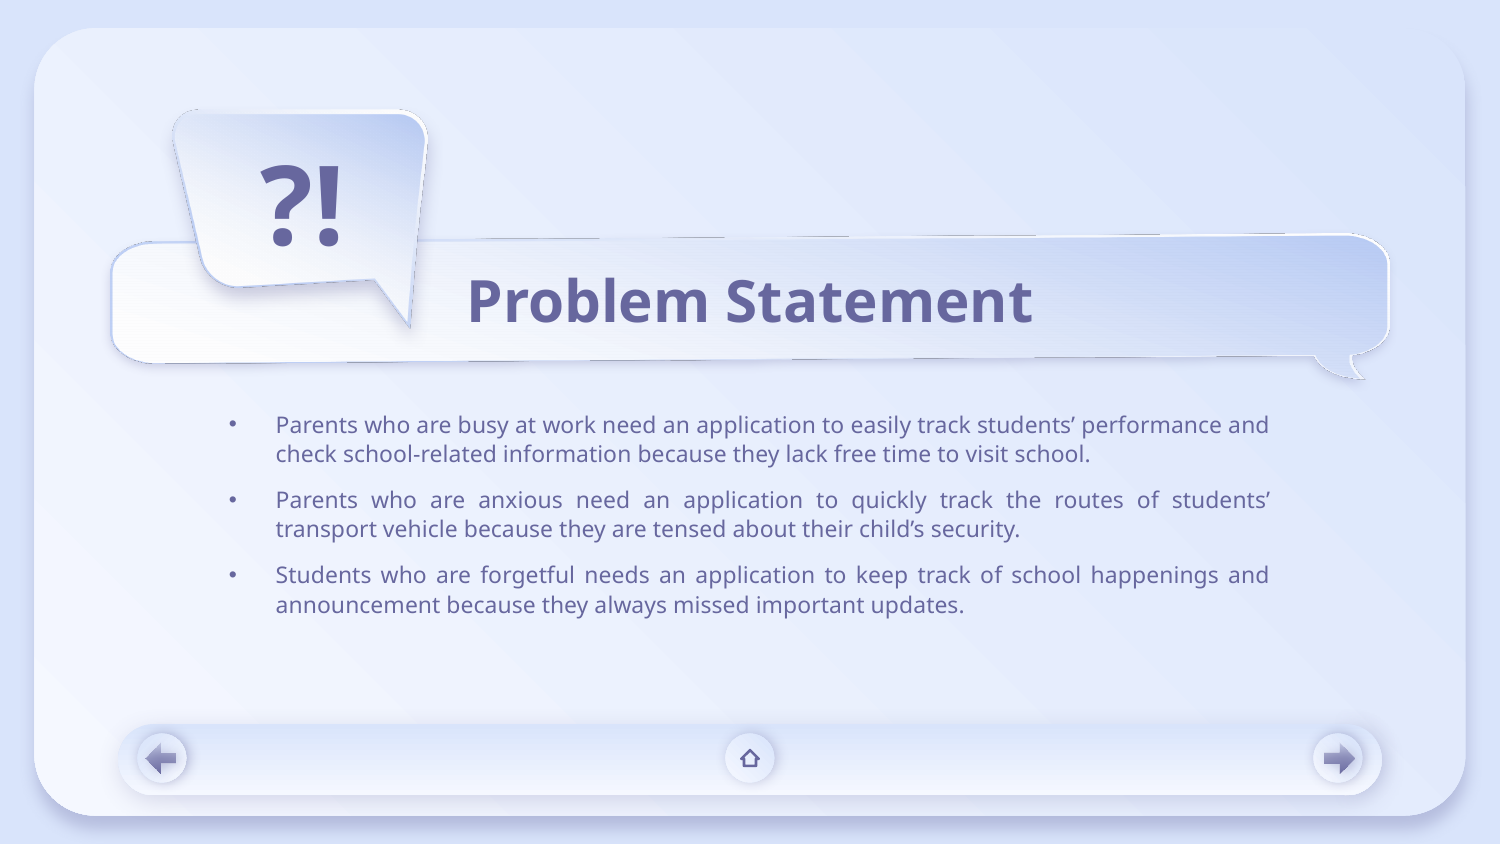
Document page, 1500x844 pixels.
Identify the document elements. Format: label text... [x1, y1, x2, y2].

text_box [117, 723, 1383, 796]
subtitle Parents who are busy at work need an application to easily track students’ performance and check school-related information because they lack free time to visit school. Parents who are anxious need an application to quickly track the routes of students’ transport vehicle because they are tensed about their child’s security. Students who are forgetful needs an application to keep track of school happenings and announcement because they always missed important updates. [213, 467, 1287, 651]
picture [110, 109, 1390, 380]
